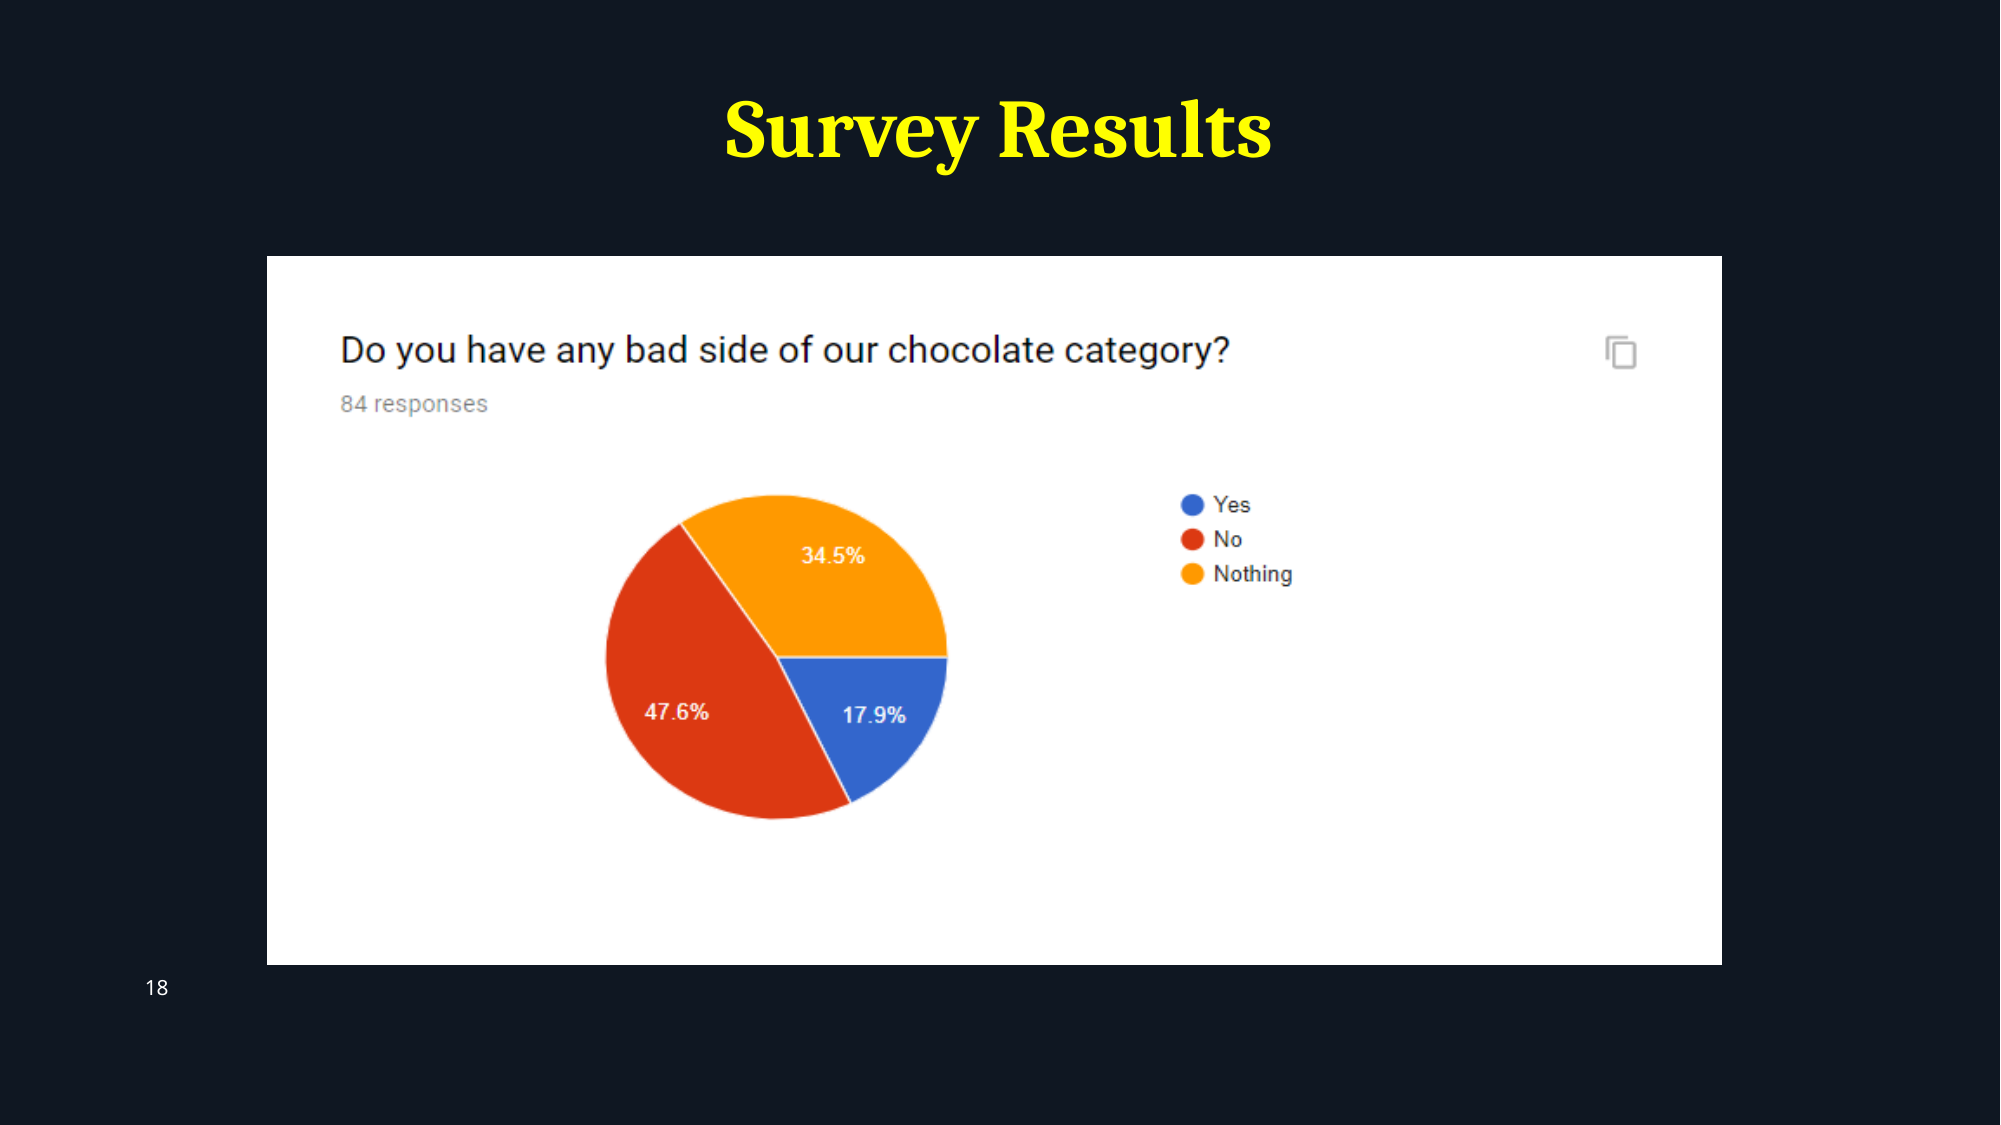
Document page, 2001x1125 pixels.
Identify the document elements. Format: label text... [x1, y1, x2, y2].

slide_number 18 [127, 964, 186, 1014]
picture [267, 256, 1722, 965]
title Survey Results [633, 83, 1367, 178]
